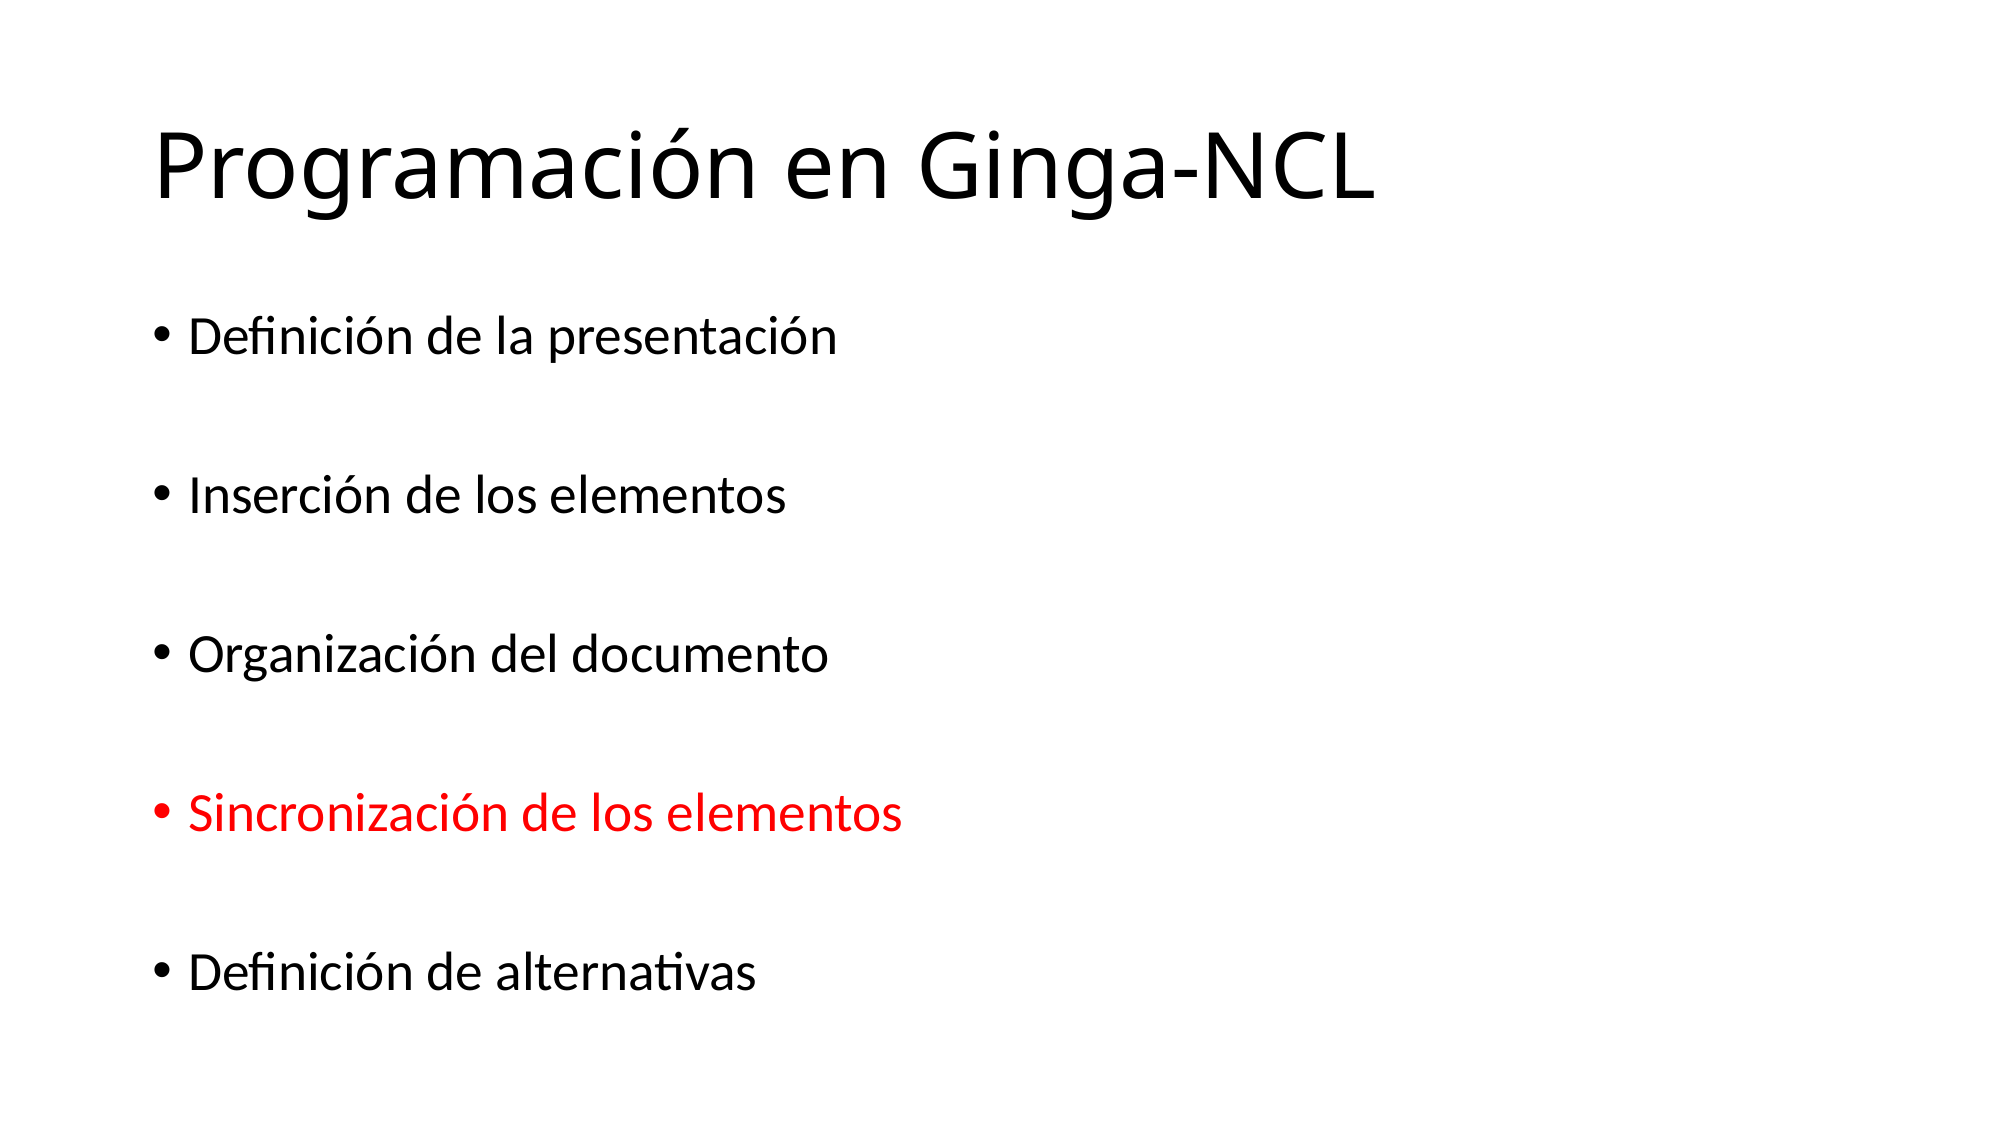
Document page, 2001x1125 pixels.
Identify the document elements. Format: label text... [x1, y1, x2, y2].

list Definición de la presentación Inserción de los elementos Organización del documento Sincronización de los elementos Definición de alternativas [137, 299, 1863, 1014]
title Programación en Ginga-NCL [137, 59, 1863, 278]
